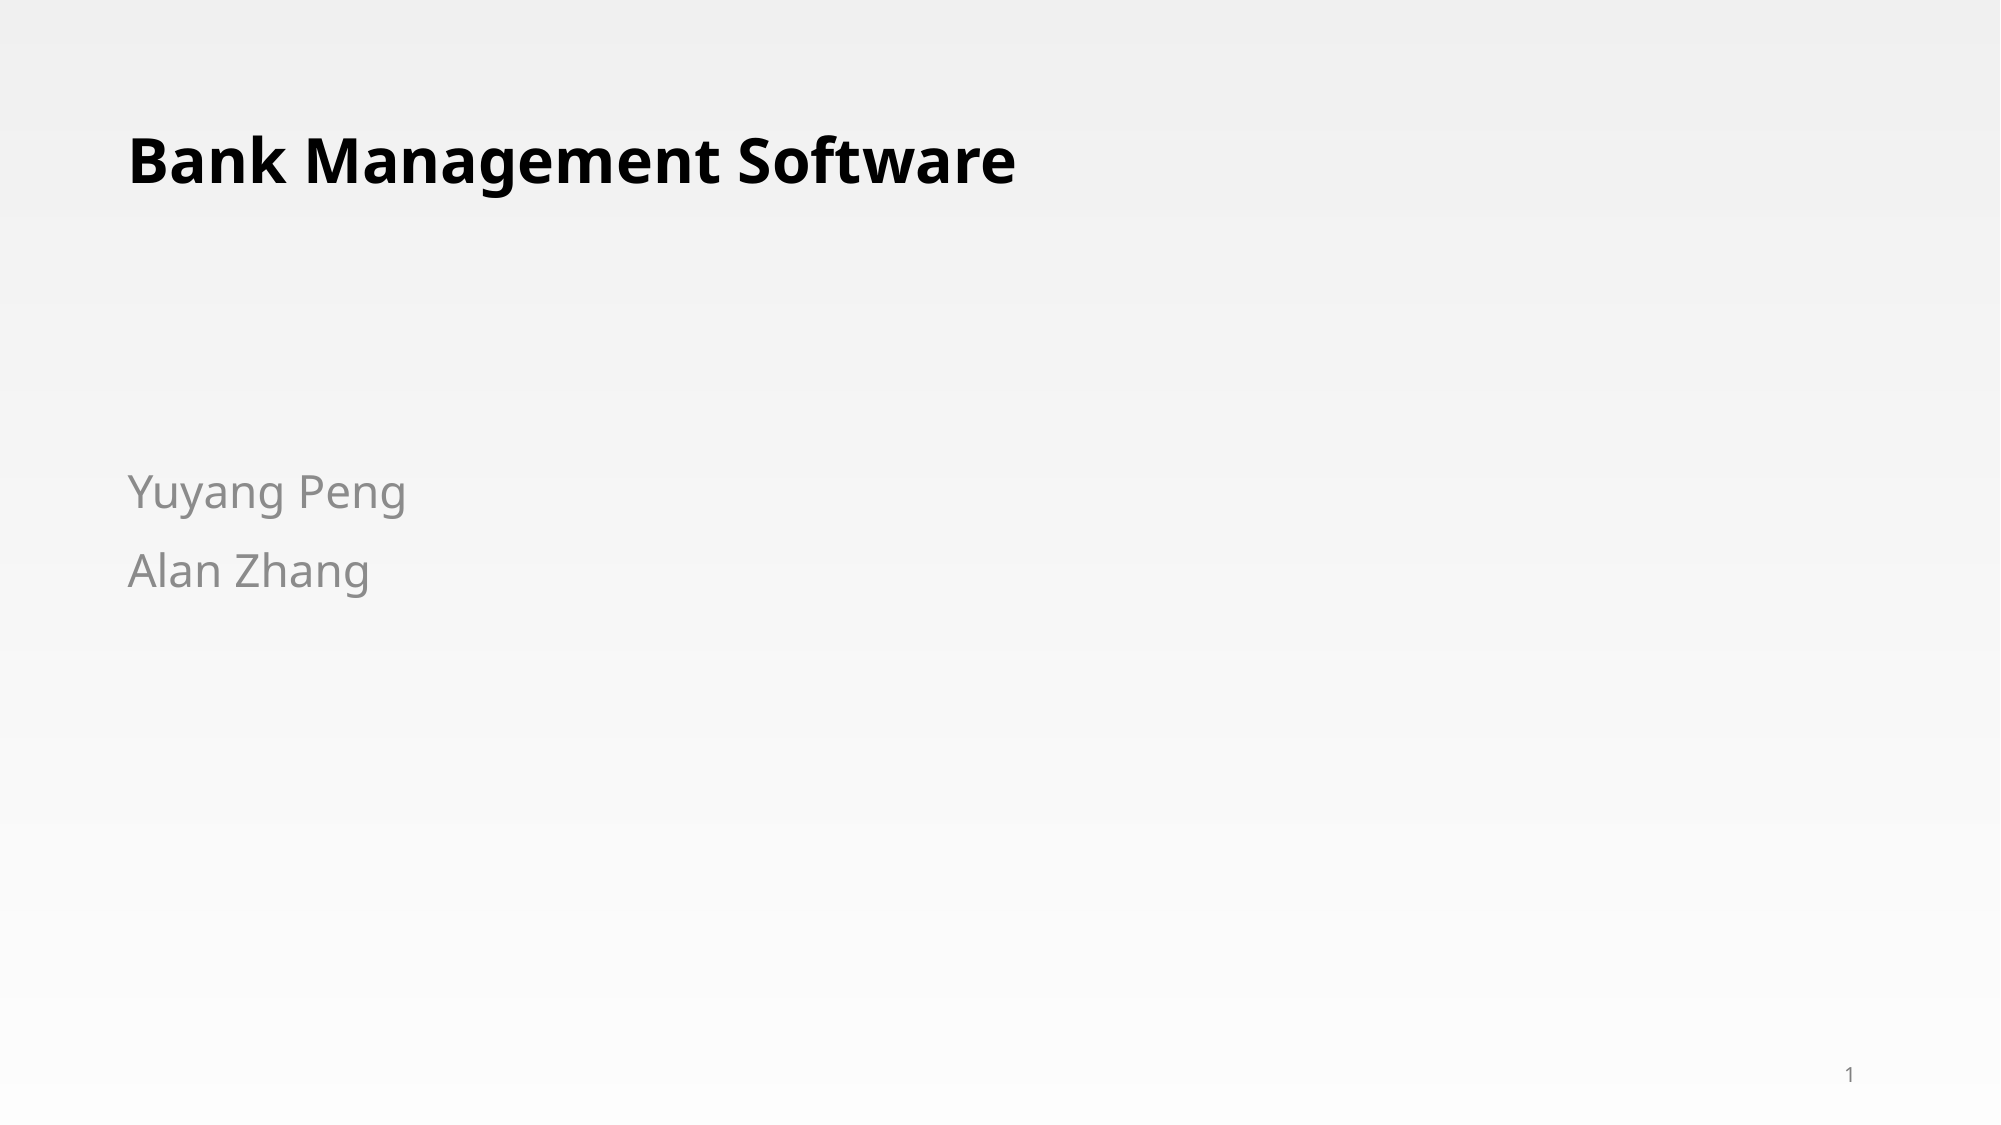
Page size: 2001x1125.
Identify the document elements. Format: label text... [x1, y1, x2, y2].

subtitle Yuyang Peng Alan Zhang [112, 450, 813, 763]
title Bank Management Software [112, 87, 1900, 204]
slide_number 1 [1800, 1040, 1900, 1113]
